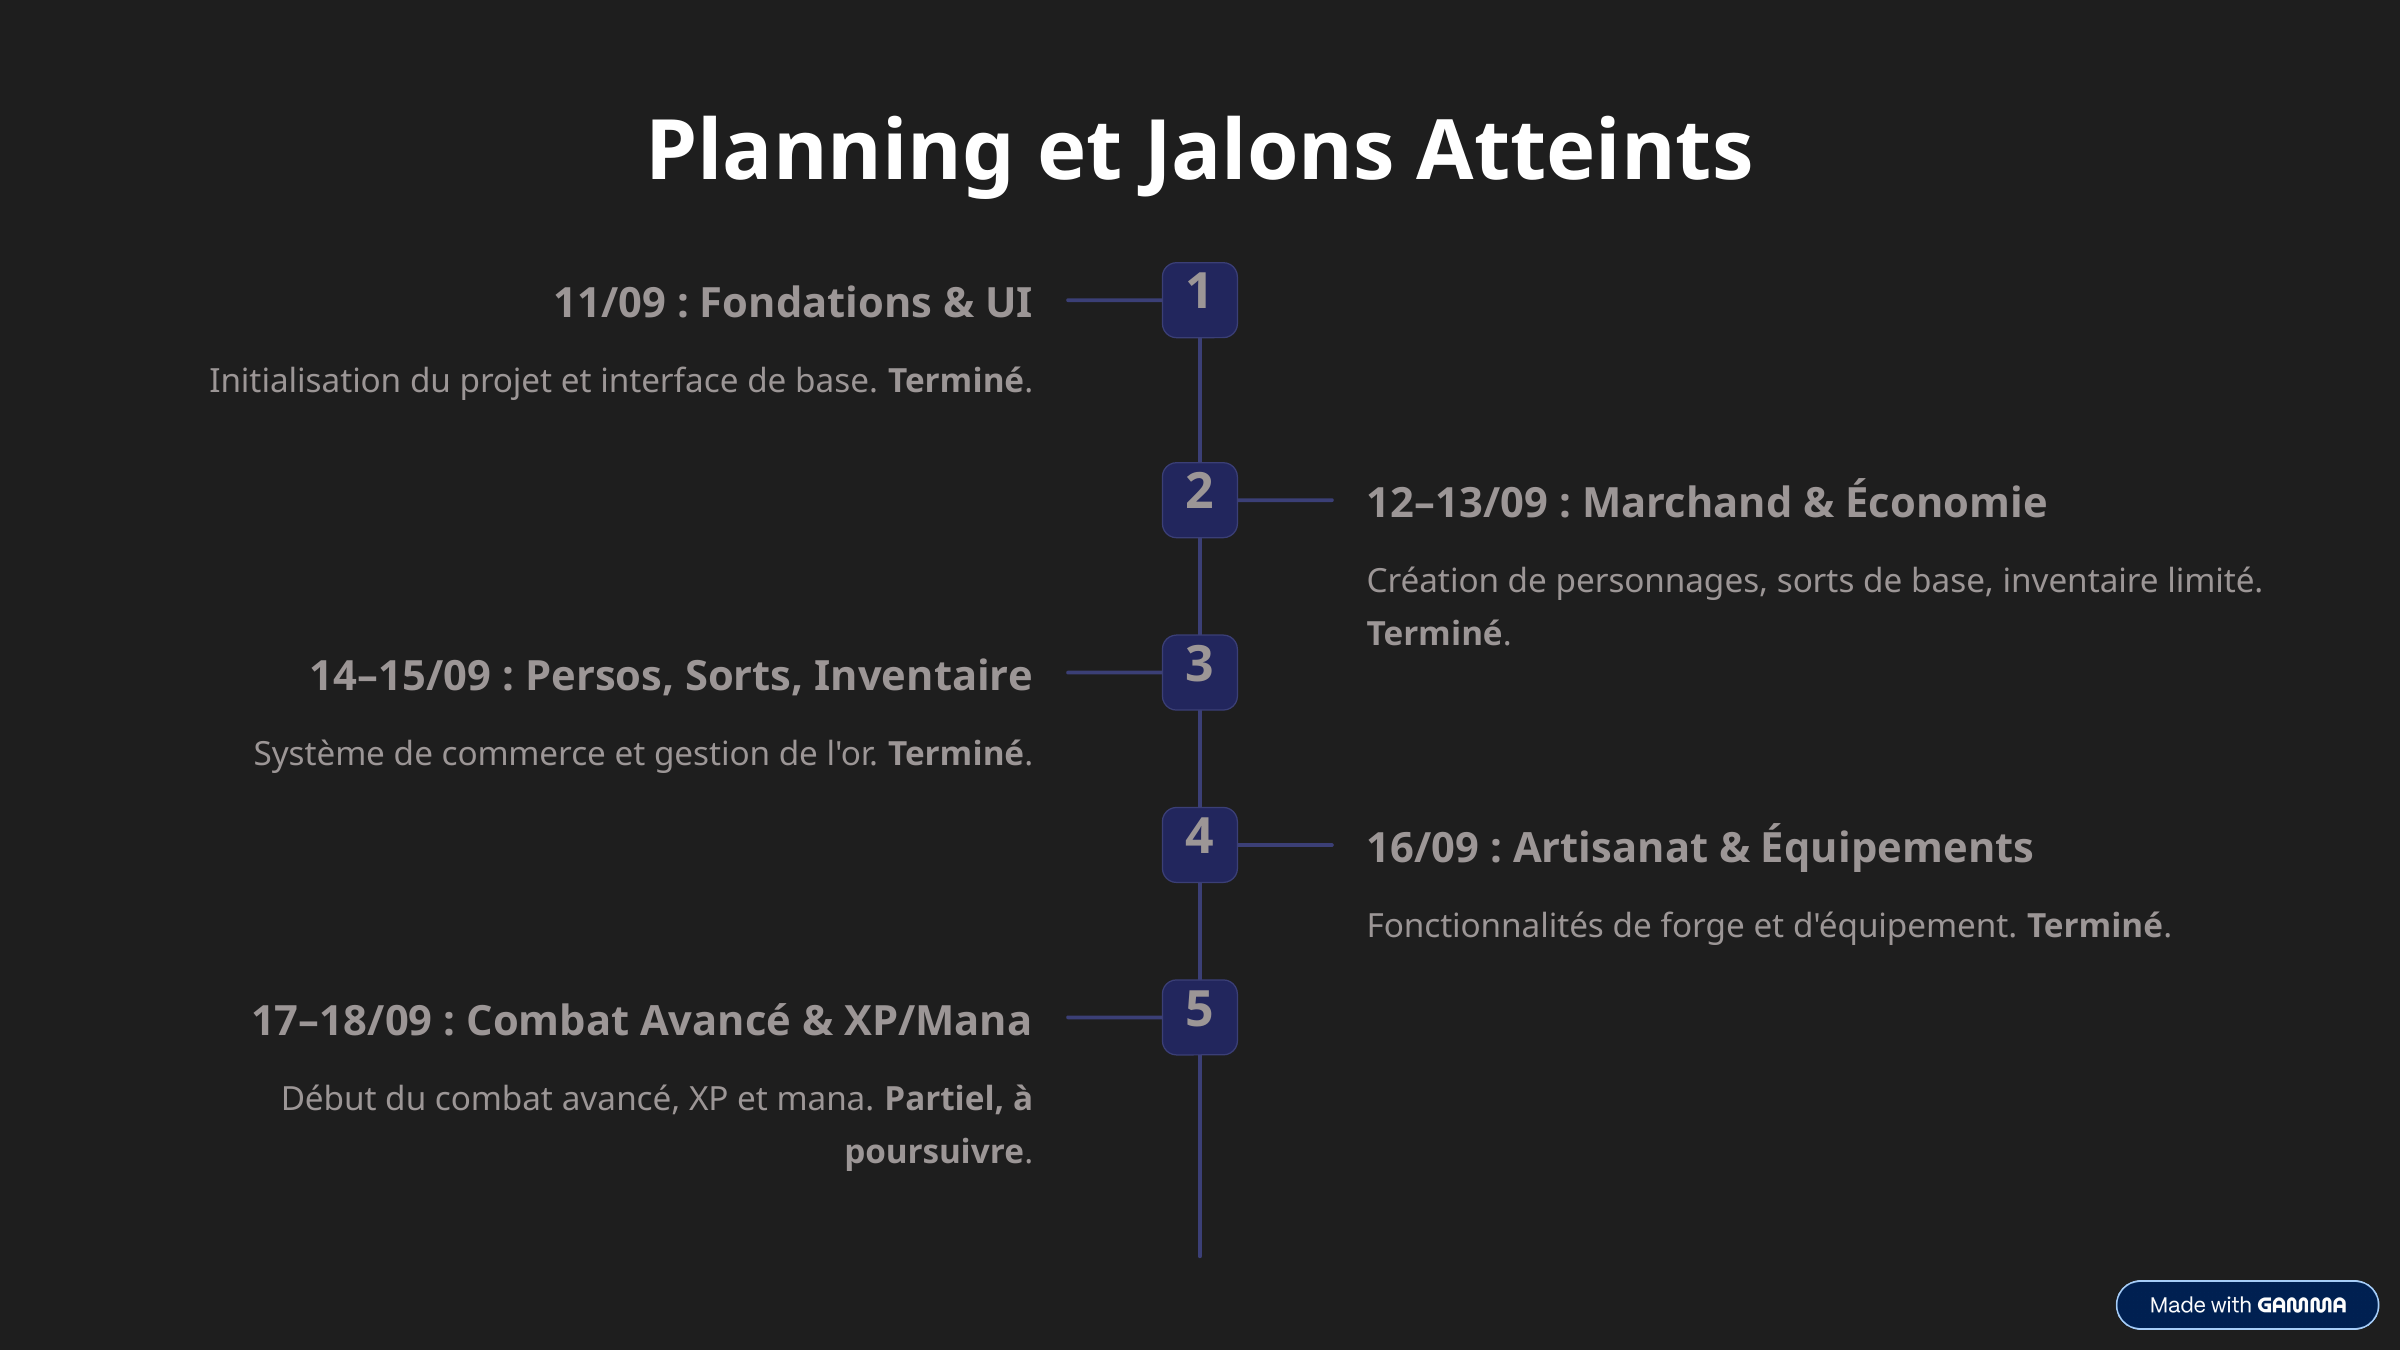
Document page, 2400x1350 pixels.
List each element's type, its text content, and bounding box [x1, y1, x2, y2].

picture [2106, 1271, 2389, 1339]
text_box [1162, 979, 1238, 1055]
text_box [1198, 338, 1202, 462]
text_box 2 [1175, 468, 1225, 532]
text_box [1066, 1015, 1162, 1020]
text_box [1162, 462, 1238, 538]
text_box Planning et Jalons Atteints [657, 91, 1743, 196]
text_box 11/09 : Fondations & UI [575, 274, 1034, 327]
text_box 16/09 : Artisanat & Équipements [1366, 818, 2020, 871]
text_box [1238, 843, 1334, 847]
text_box [1066, 298, 1162, 303]
text_box [1162, 635, 1238, 711]
text_box Fonctionnalités de forge et d'équipement. Terminé. [1366, 891, 2284, 945]
text_box 14–15/09 : Persos, Sorts, Inventaire [319, 646, 1034, 699]
text_box 4 [1175, 813, 1225, 877]
text_box 17–18/09 : Combat Avancé & XP/Mana [262, 991, 1034, 1044]
text_box [1162, 807, 1238, 883]
text_box 12–13/09 : Marchand & Économie [1366, 474, 2036, 527]
text_box [1198, 1055, 1202, 1259]
text_box [1162, 262, 1238, 338]
text_box [1198, 711, 1202, 807]
text_box [1066, 670, 1162, 675]
text_box [1198, 883, 1202, 979]
text_box Initialisation du projet et interface de base. Terminé. [116, 346, 1034, 400]
text_box 1 [1175, 268, 1225, 332]
text_box [1238, 498, 1334, 503]
text_box 3 [1175, 641, 1225, 704]
text_box [1198, 538, 1202, 635]
text_box Début du combat avancé, XP et mana. Partiel, à poursuivre. [116, 1063, 1034, 1171]
text_box Création de personnages, sorts de base, inventaire limité. Terminé. [1366, 546, 2284, 653]
text_box 5 [1175, 986, 1225, 1049]
text_box Système de commerce et gestion de l'or. Terminé. [116, 718, 1034, 772]
